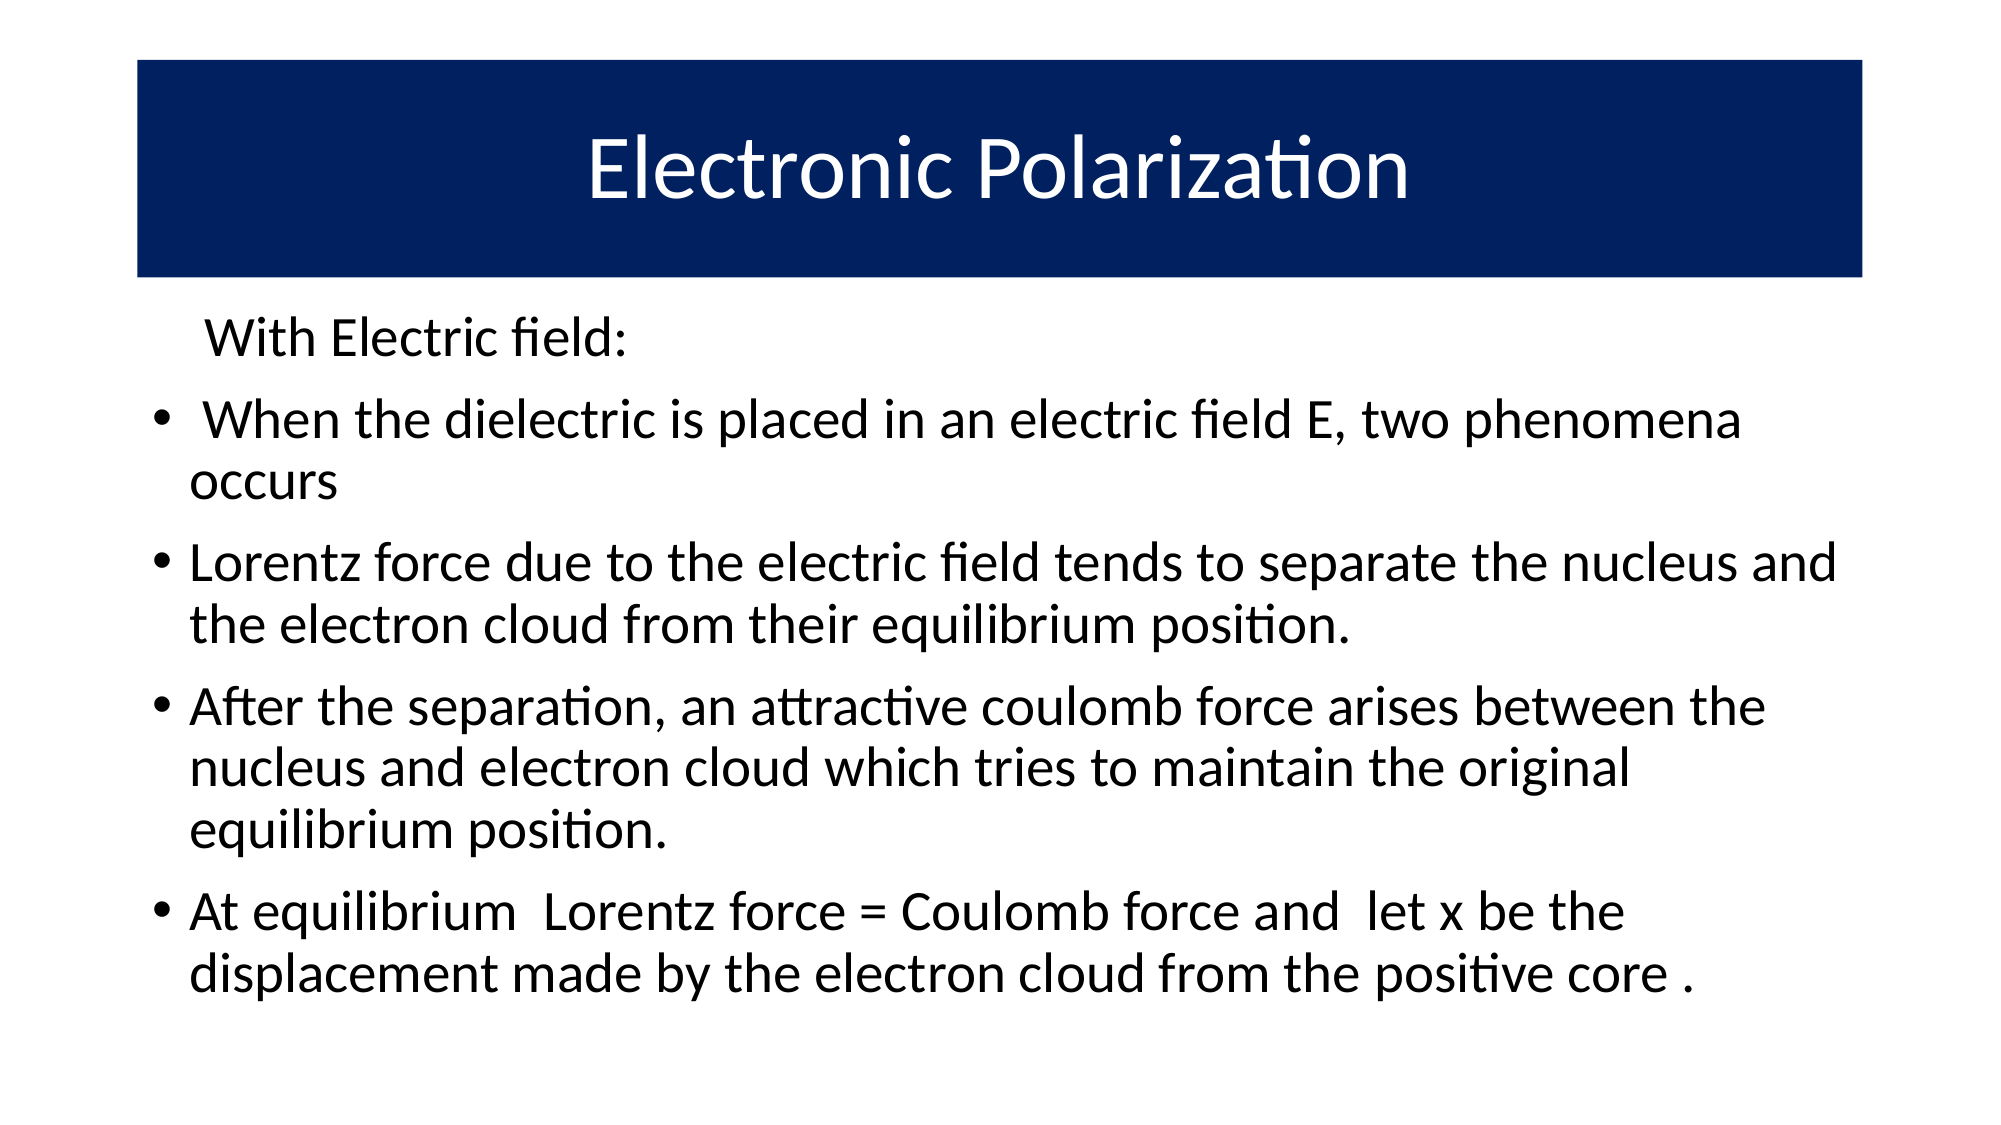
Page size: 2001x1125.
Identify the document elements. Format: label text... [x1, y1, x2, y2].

list With Electric field: When the dielectric is placed in an electric field E, two phenomena occurs Lorentz force due to the electric field tends to separate the nucleus and the electron cloud from their equilibrium position. After the separation, an attractive coulomb force arises between the nucleus and electron cloud which tries to maintain the original equilibrium position. At equilibrium Lorentz force = Coulomb force and let x be the displacement made by the electron cloud from the positive core . [137, 299, 1863, 1014]
title Electronic Polarization [137, 59, 1863, 278]
